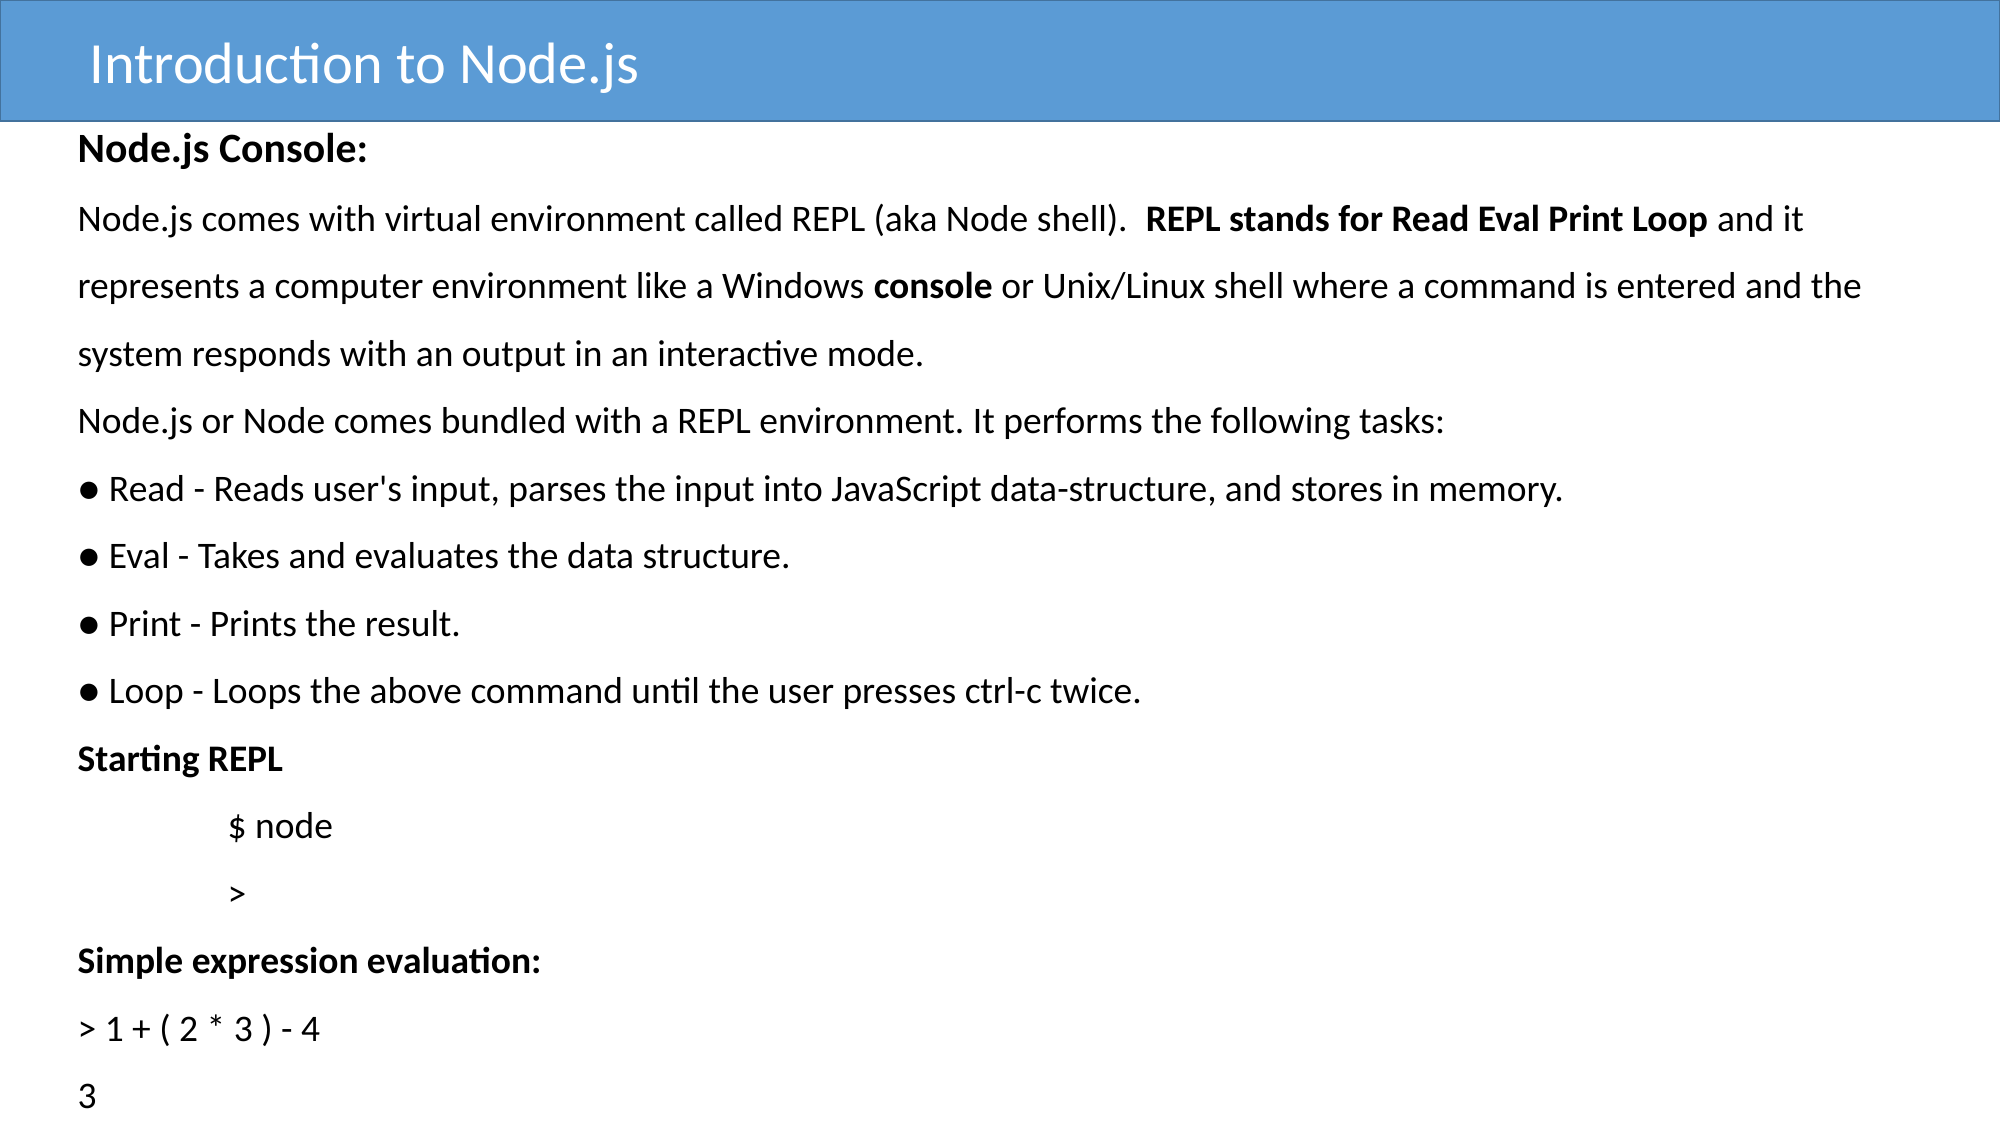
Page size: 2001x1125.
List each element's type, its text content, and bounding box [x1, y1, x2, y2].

text_box Node.js Console: Node.js comes with virtual environment called REPL (aka Node shell). REPL stands for Read Eval Print Loop and it represents a computer environment like a Windows console or Unix/Linux shell where a command is entered and the system responds with an output in an interactive mode. Node.js or Node comes bundled with a REPL environment. It performs the following tasks: ● Read - Reads user's input, parses the input into JavaScript data-structure, and stores in memory. ● Eval - Takes and evaluates the data structure. ● Print - Prints the result. ● Loop - Loops the above command until the user presses ctrl-c twice. Starting REPL $ node > Simple expression evaluation: > 1 + ( 2 * 3 ) - 4 3 [62, 230, 1880, 1124]
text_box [0, 0, 2000, 230]
